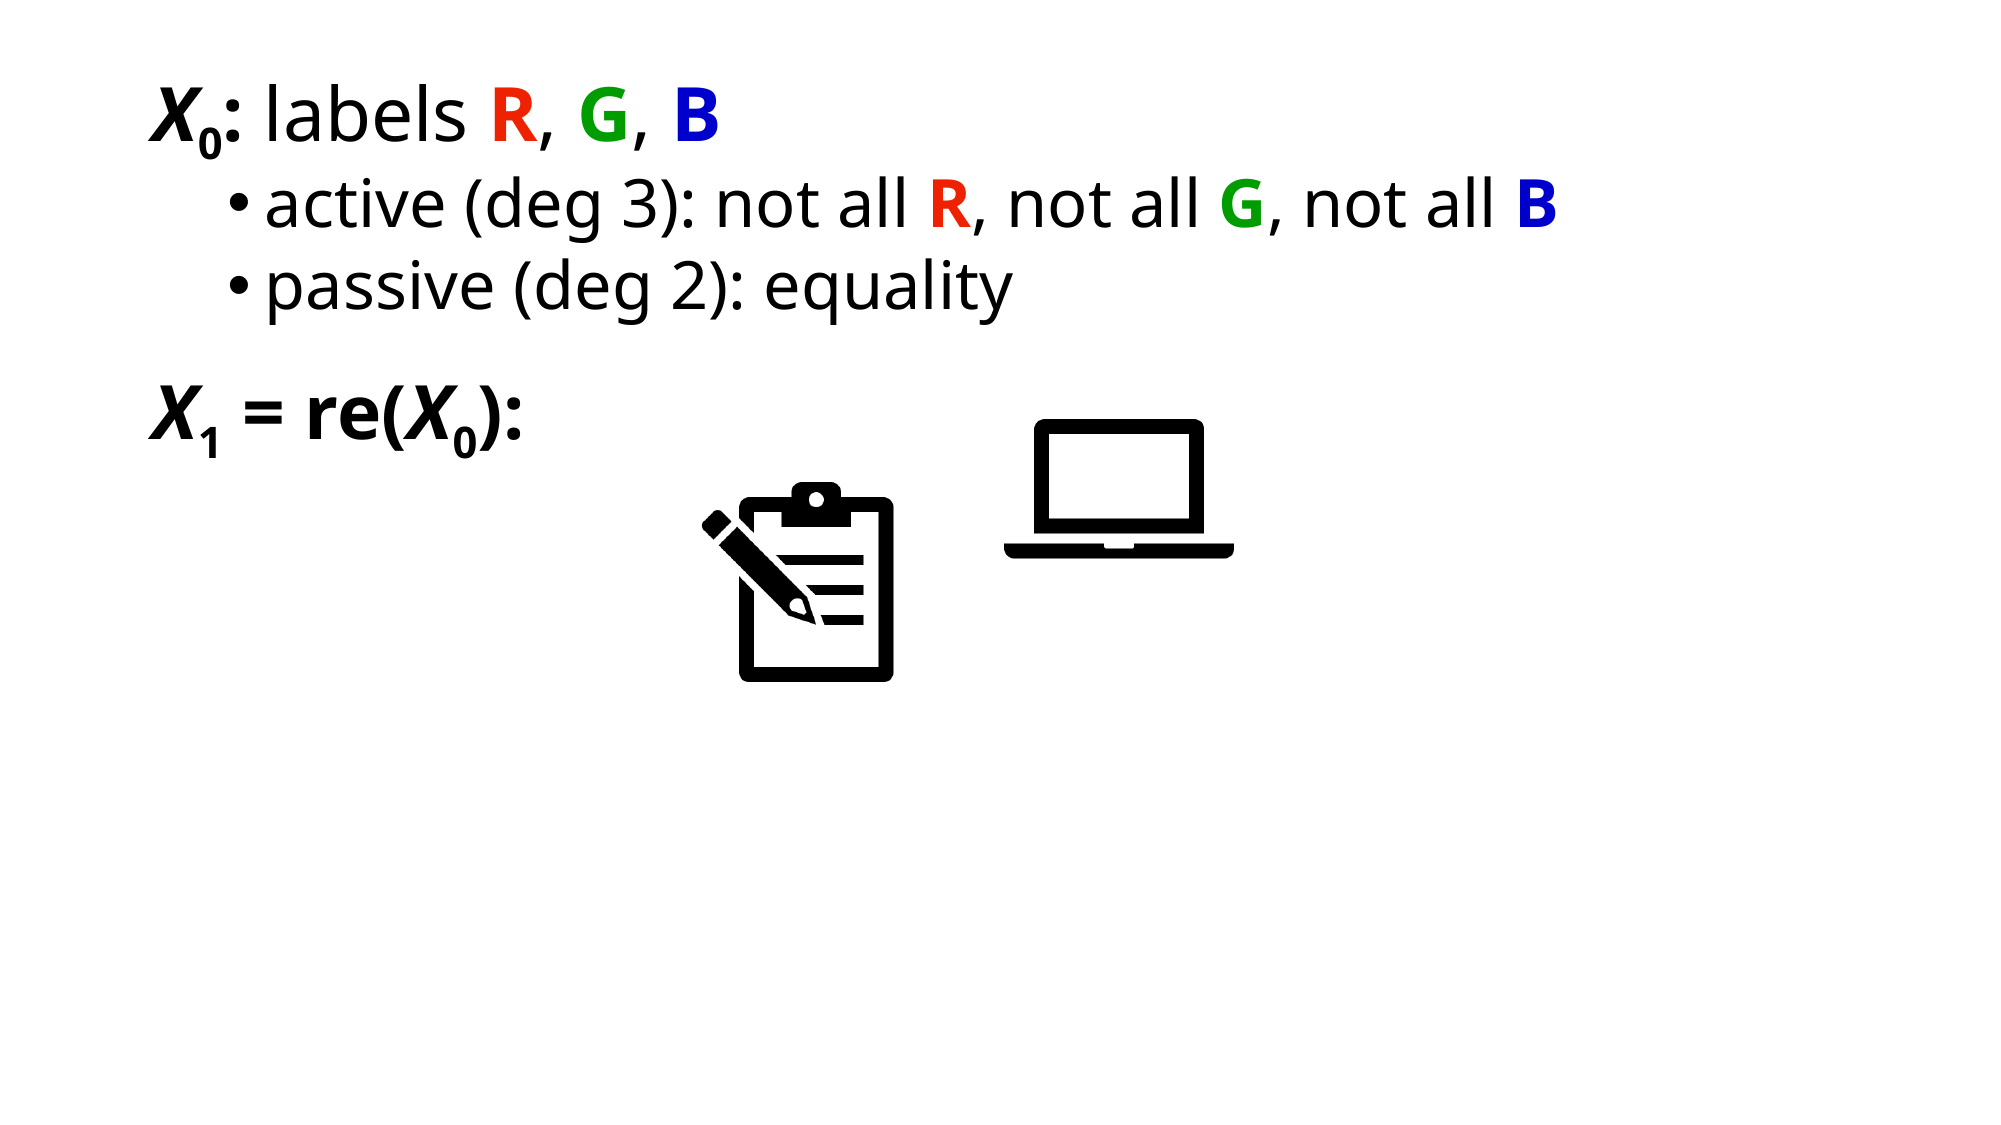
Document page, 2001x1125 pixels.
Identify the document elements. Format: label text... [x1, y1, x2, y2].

picture [689, 462, 928, 702]
list X0: labels R, G, B active (deg 3): not all R, not all G, not all B passive (deg 2): equality X1 = re(X0): labels R, G, B active (deg 2): equality passive (deg 3): not all R, not all G, not all B X2 = re(X1): labels R, G, B, RG, RB, GB, RGB active (deg 3): not all with R, not all with G, not all with B passive (deg 2): non-empty intersection [137, 59, 1863, 1014]
picture [999, 369, 1239, 608]
